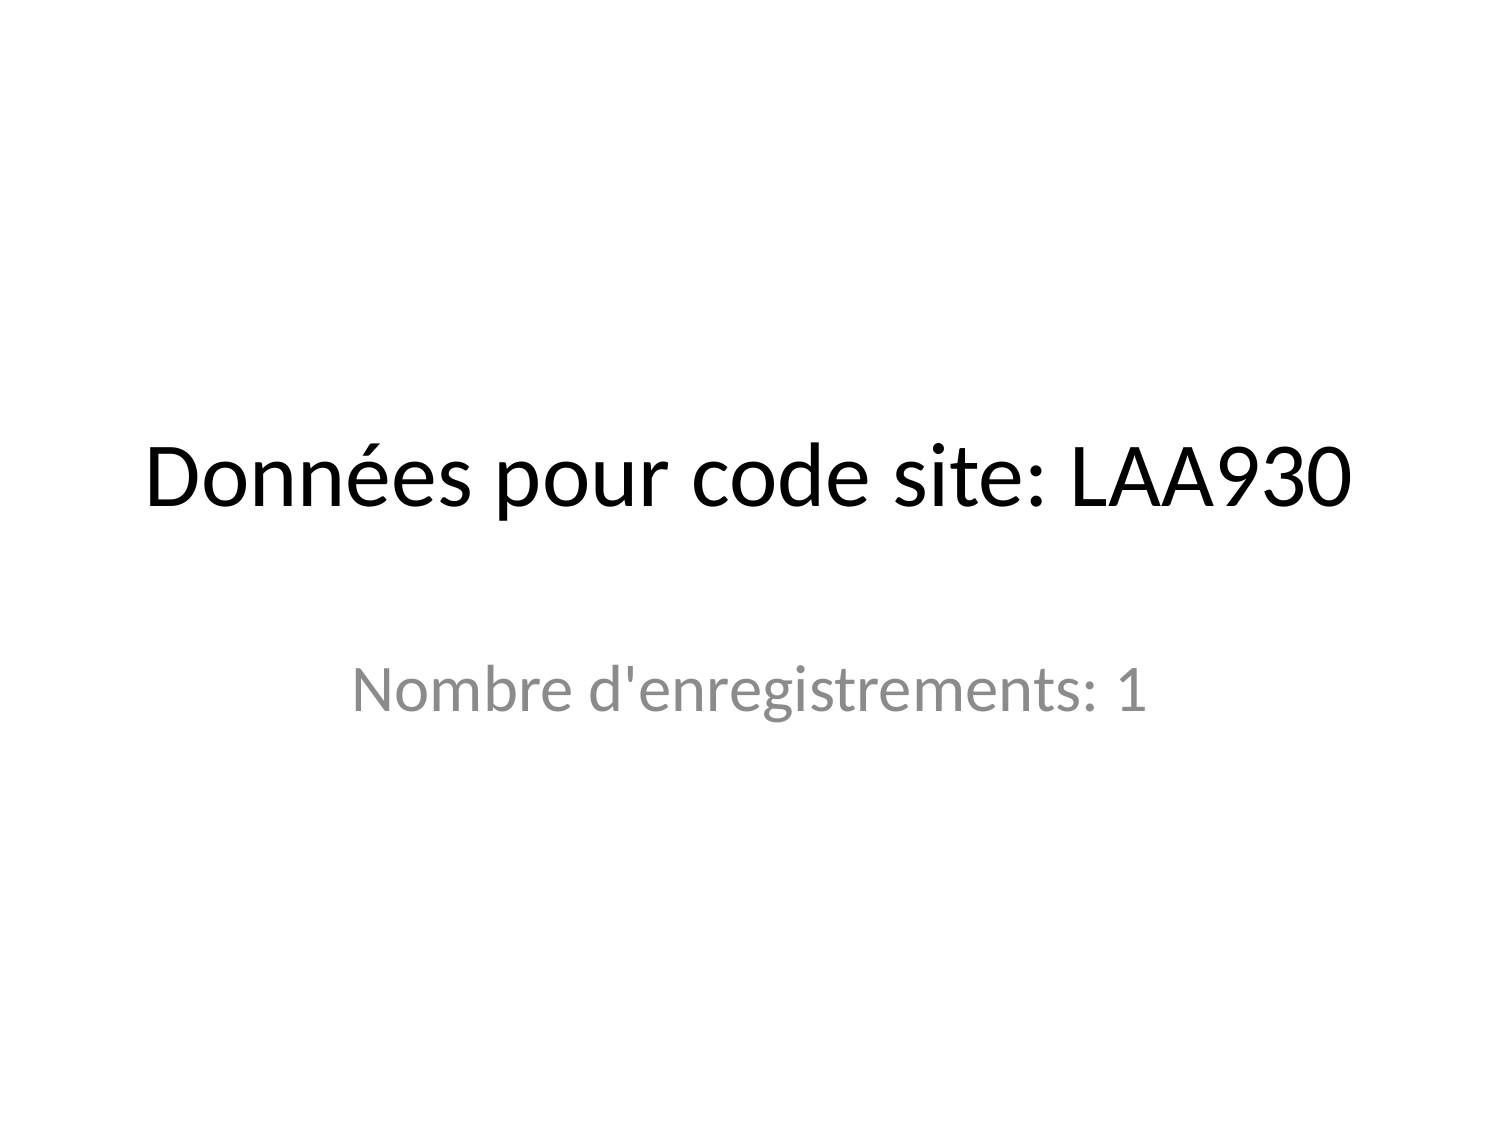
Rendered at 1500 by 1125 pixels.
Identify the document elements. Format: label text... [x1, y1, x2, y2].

title Données pour code site: LAA930 [112, 349, 1388, 591]
subtitle Nombre d'enregistrements: 1 [225, 637, 1275, 925]
